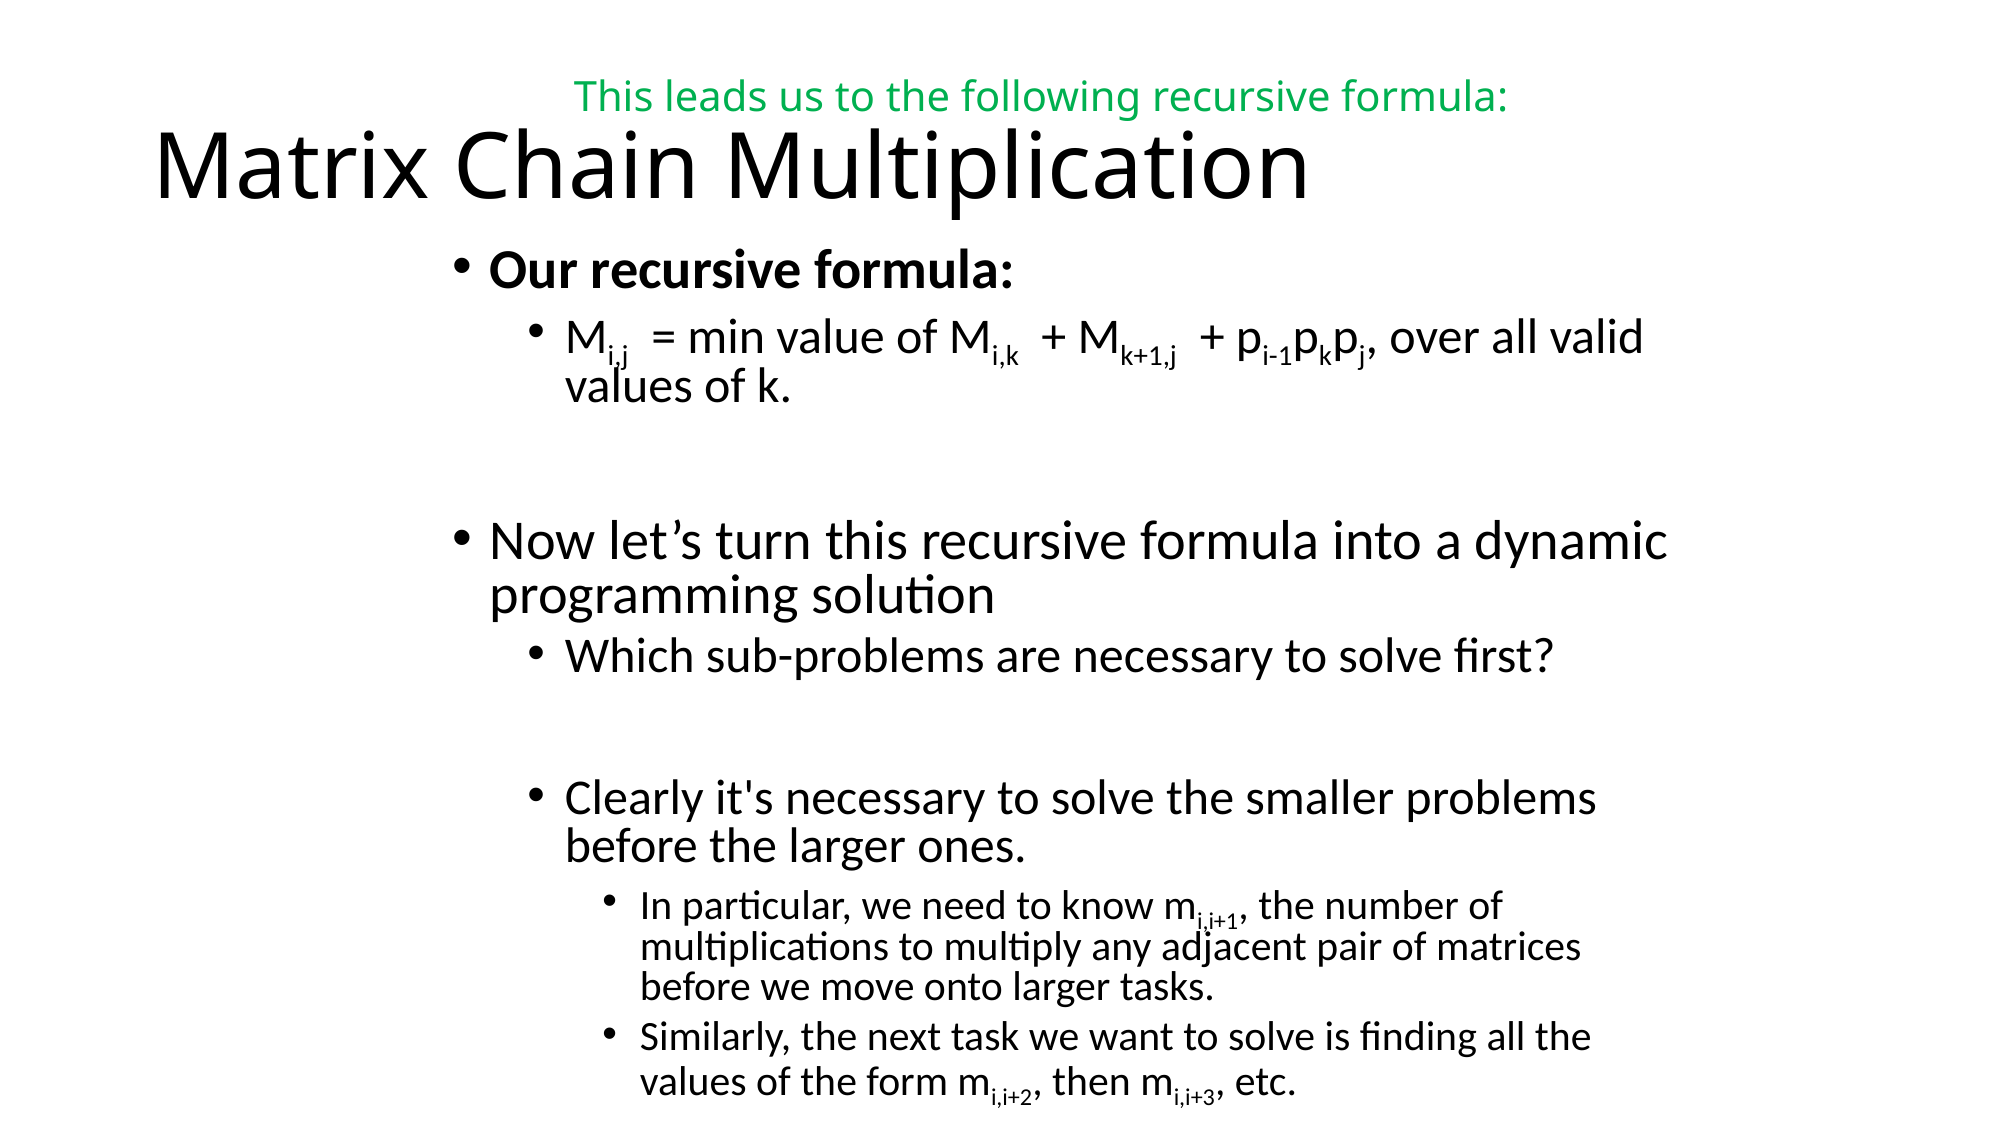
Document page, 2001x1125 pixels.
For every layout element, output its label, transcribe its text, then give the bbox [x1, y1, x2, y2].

text_box This leads us to the following recursive formula: [249, 62, 1832, 128]
title Matrix Chain Multiplication [137, 59, 1863, 278]
list Our recursive formula: Mi,j = min value of Mi,k + Mk+1,j + pi-1pkpj, over all valid values of k. Now let’s turn this recursive formula into a dynamic programming solution Which sub-problems are necessary to solve first? Clearly it's necessary to solve the smaller problems before the larger ones. In particular, we need to know mi,i+1, the number of multiplications to multiply any adjacent pair of matrices before we move onto larger tasks. Similarly, the next task we want to solve is finding all the values of the form mi,i+2, then mi,i+3, etc. [437, 237, 1716, 1088]
